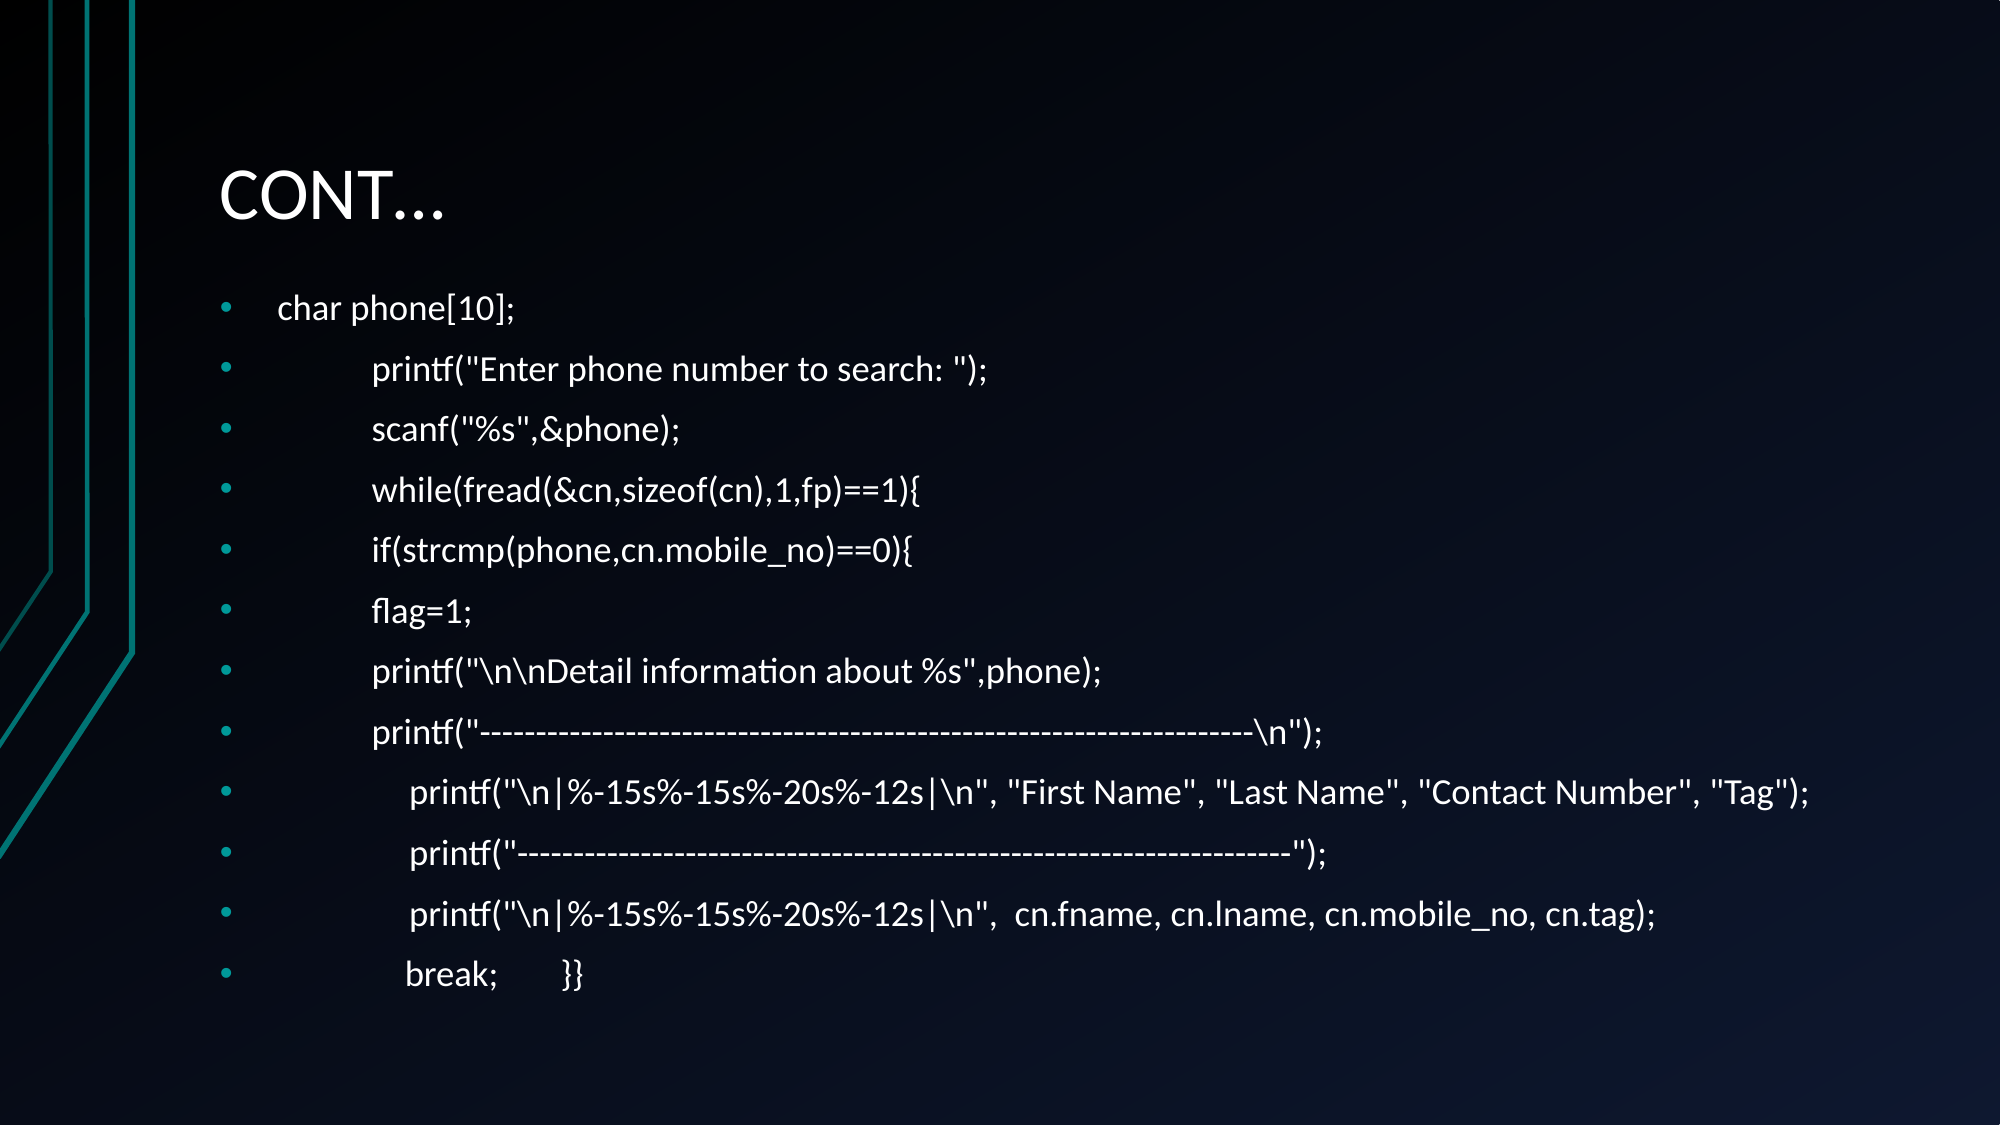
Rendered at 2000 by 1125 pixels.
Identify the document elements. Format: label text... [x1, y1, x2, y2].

title CONT… [199, 45, 1900, 246]
list char phone[10]; printf("Enter phone number to search: "); scanf("%s",&phone); while(fread(&cn,sizeof(cn),1,fp)==1){ if(strcmp(phone,cn.mobile_no)==0){ flag=1; printf("\n\nDetail information about %s",phone); printf("---------------------------------------------------------------------\n"); printf("\n|%-15s%-15s%-20s%-12s|\n", "First Name", "Last Name", "Contact Number", "Tag"); printf("---------------------------------------------------------------------"); printf("\n|%-15s%-15s%-20s%-12s|\n", cn.fname, cn.lname, cn.mobile_no, cn.tag); break; }} [199, 279, 1900, 1012]
